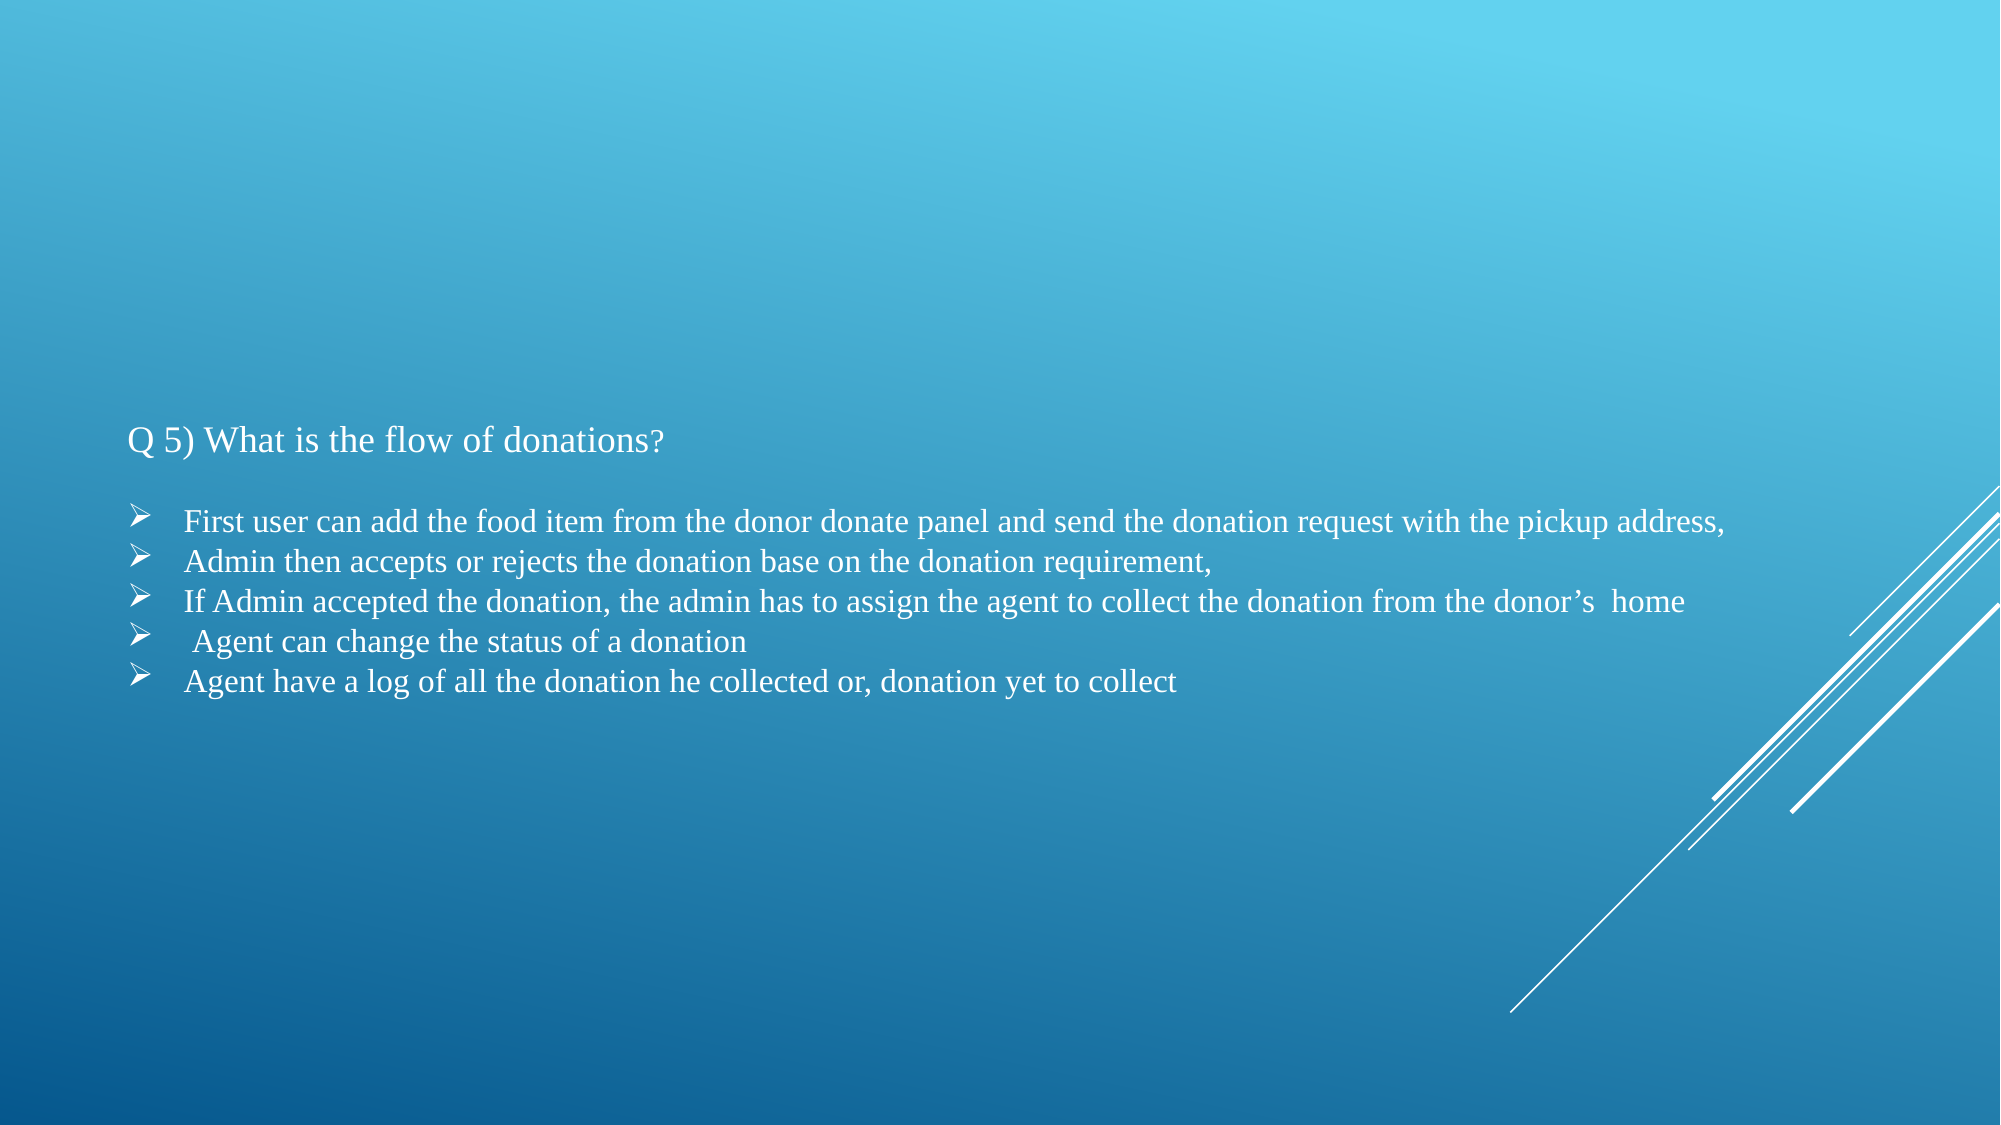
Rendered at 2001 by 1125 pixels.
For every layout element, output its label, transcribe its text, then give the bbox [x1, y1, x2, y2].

list Q 5) What is the flow of donations? First user can add the food item from the donor donate panel and send the donation request with the pickup address, Admin then accepts or rejects the donation base on the donation requirement, If Admin accepted the donation, the admin has to assign the agent to collect the donation from the donor’s home Agent can change the status of a donation Agent have a log of all the donation he collected or, donation yet to collect [112, 112, 1879, 1086]
